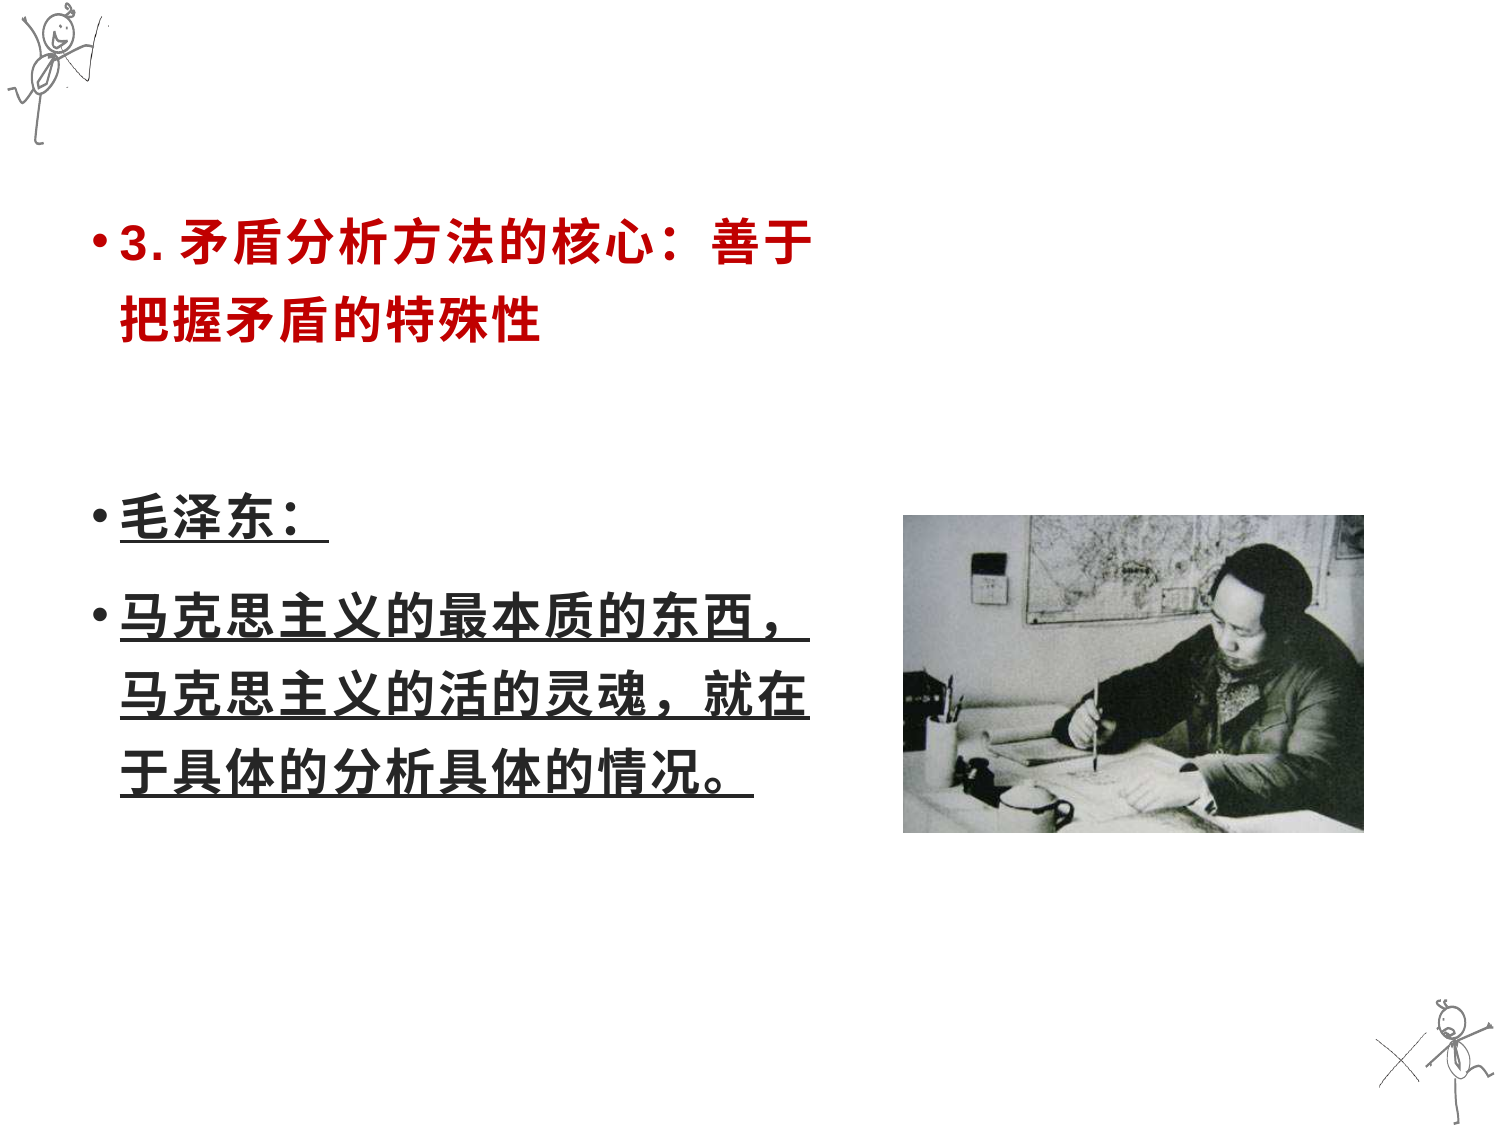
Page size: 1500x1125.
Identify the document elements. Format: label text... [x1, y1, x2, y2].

picture [57, 15, 109, 88]
list 3.矛盾分析方法的核心：善于把握矛盾的特殊性 毛泽东： 马克思主义的最本质的东西，马克思主义的活的灵魂，就在于具体的分析具体的情况。 [76, 184, 870, 1088]
picture [1373, 1031, 1429, 1093]
picture [57, 16, 72, 51]
picture [903, 515, 1364, 833]
